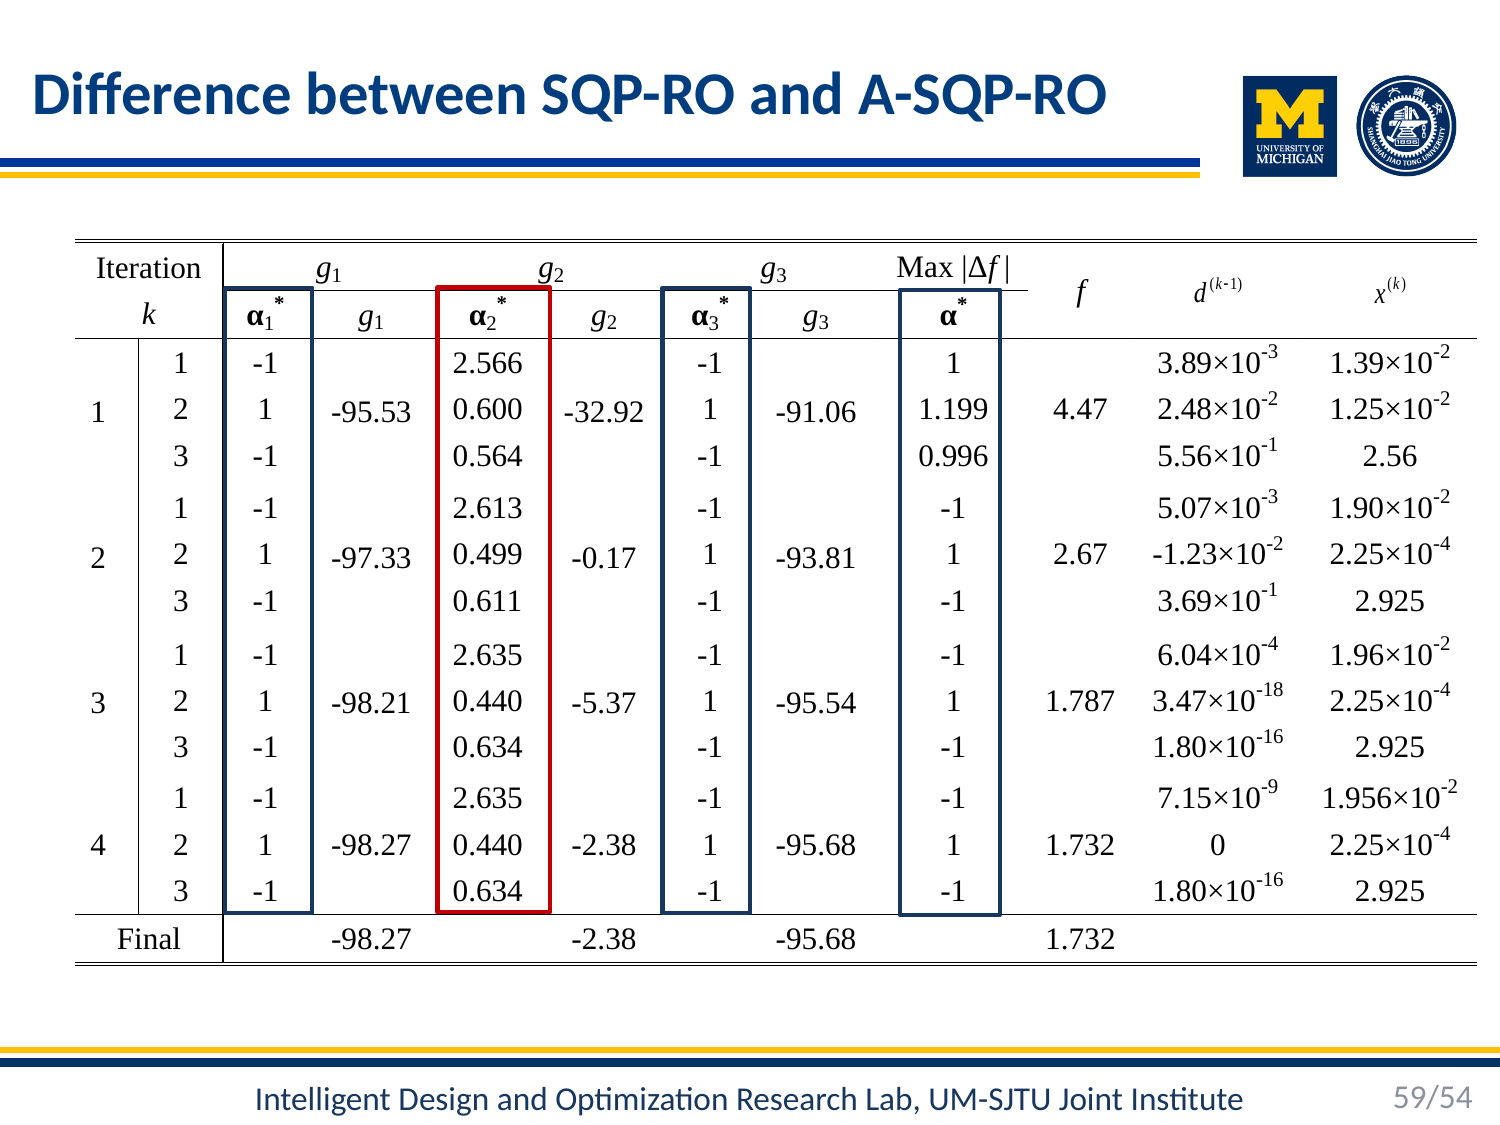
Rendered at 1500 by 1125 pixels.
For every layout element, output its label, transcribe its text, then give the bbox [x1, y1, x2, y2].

slide_number 59/54 [1345, 1065, 1488, 1125]
title Difference between SQP-RO and A-SQP-RO [17, 37, 1199, 143]
picture [74, 238, 1483, 1013]
picture [1228, 68, 1463, 182]
